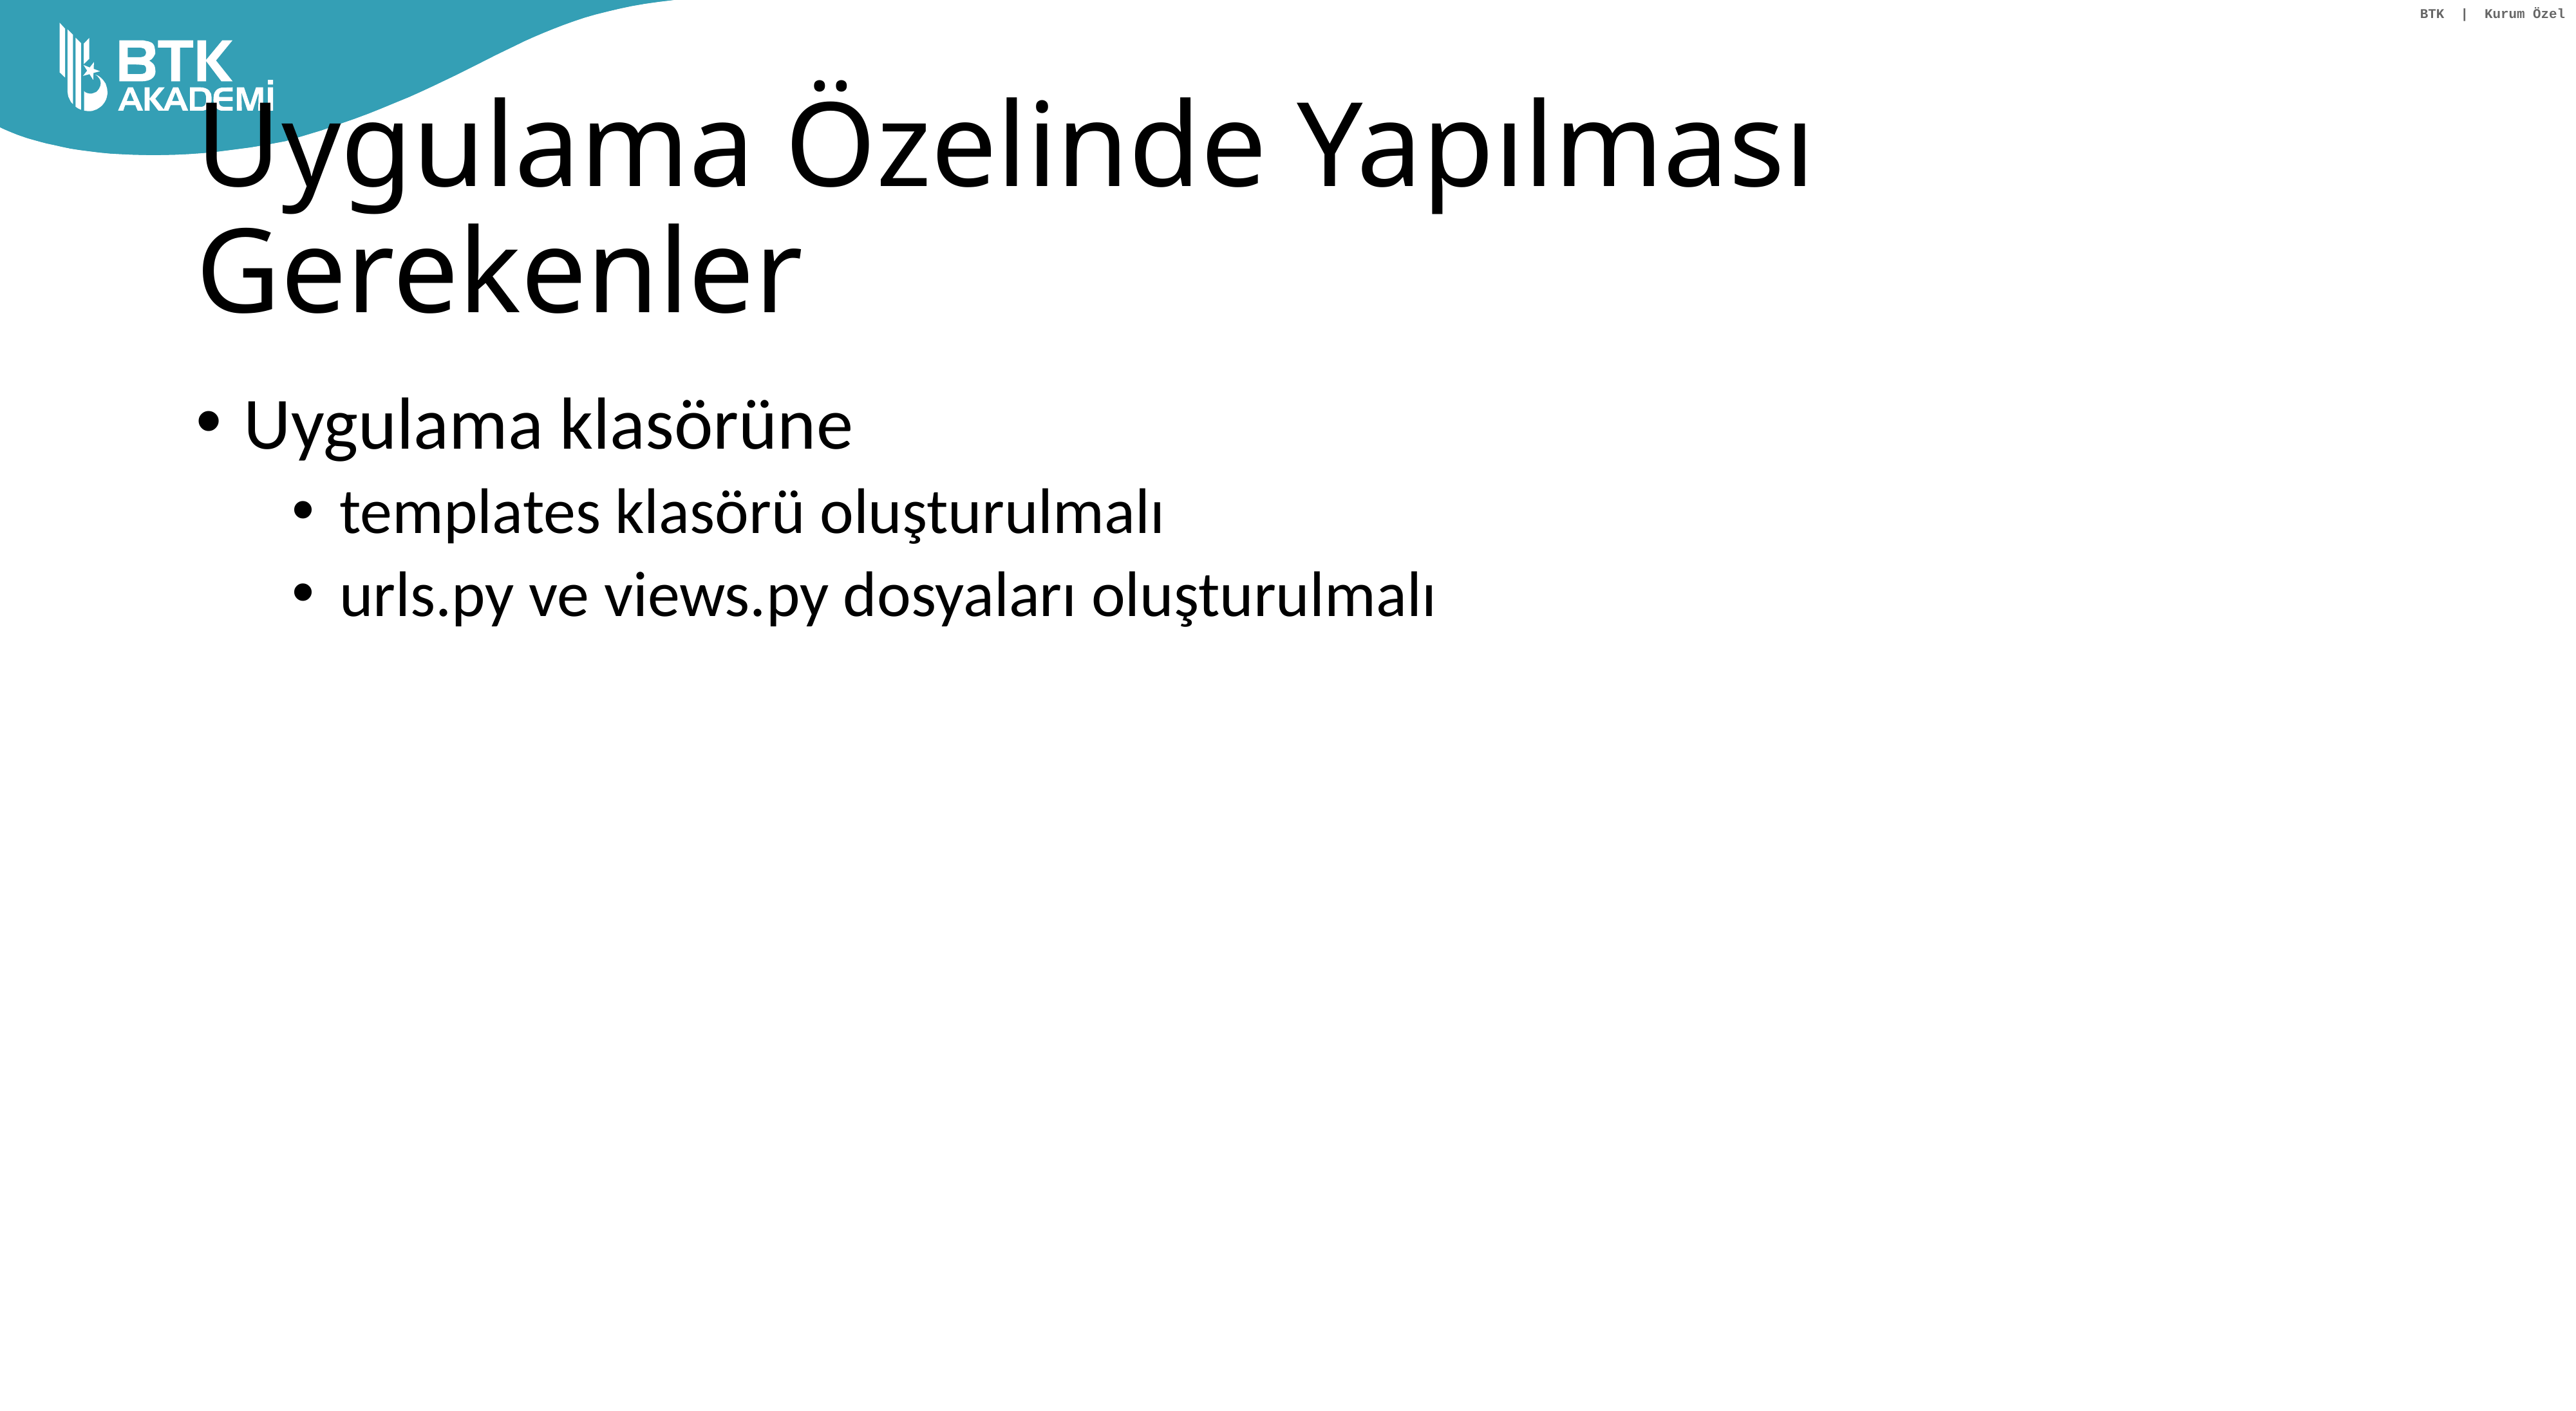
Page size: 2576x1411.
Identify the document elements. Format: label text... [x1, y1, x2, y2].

list Uygulama klasörüne templates klasörü oluşturulmalı urls.py ve views.py dosyaları oluşturulmalı [177, 375, 2399, 1271]
title Uygulama Özelinde Yapılması Gerekenler [177, 75, 2399, 348]
